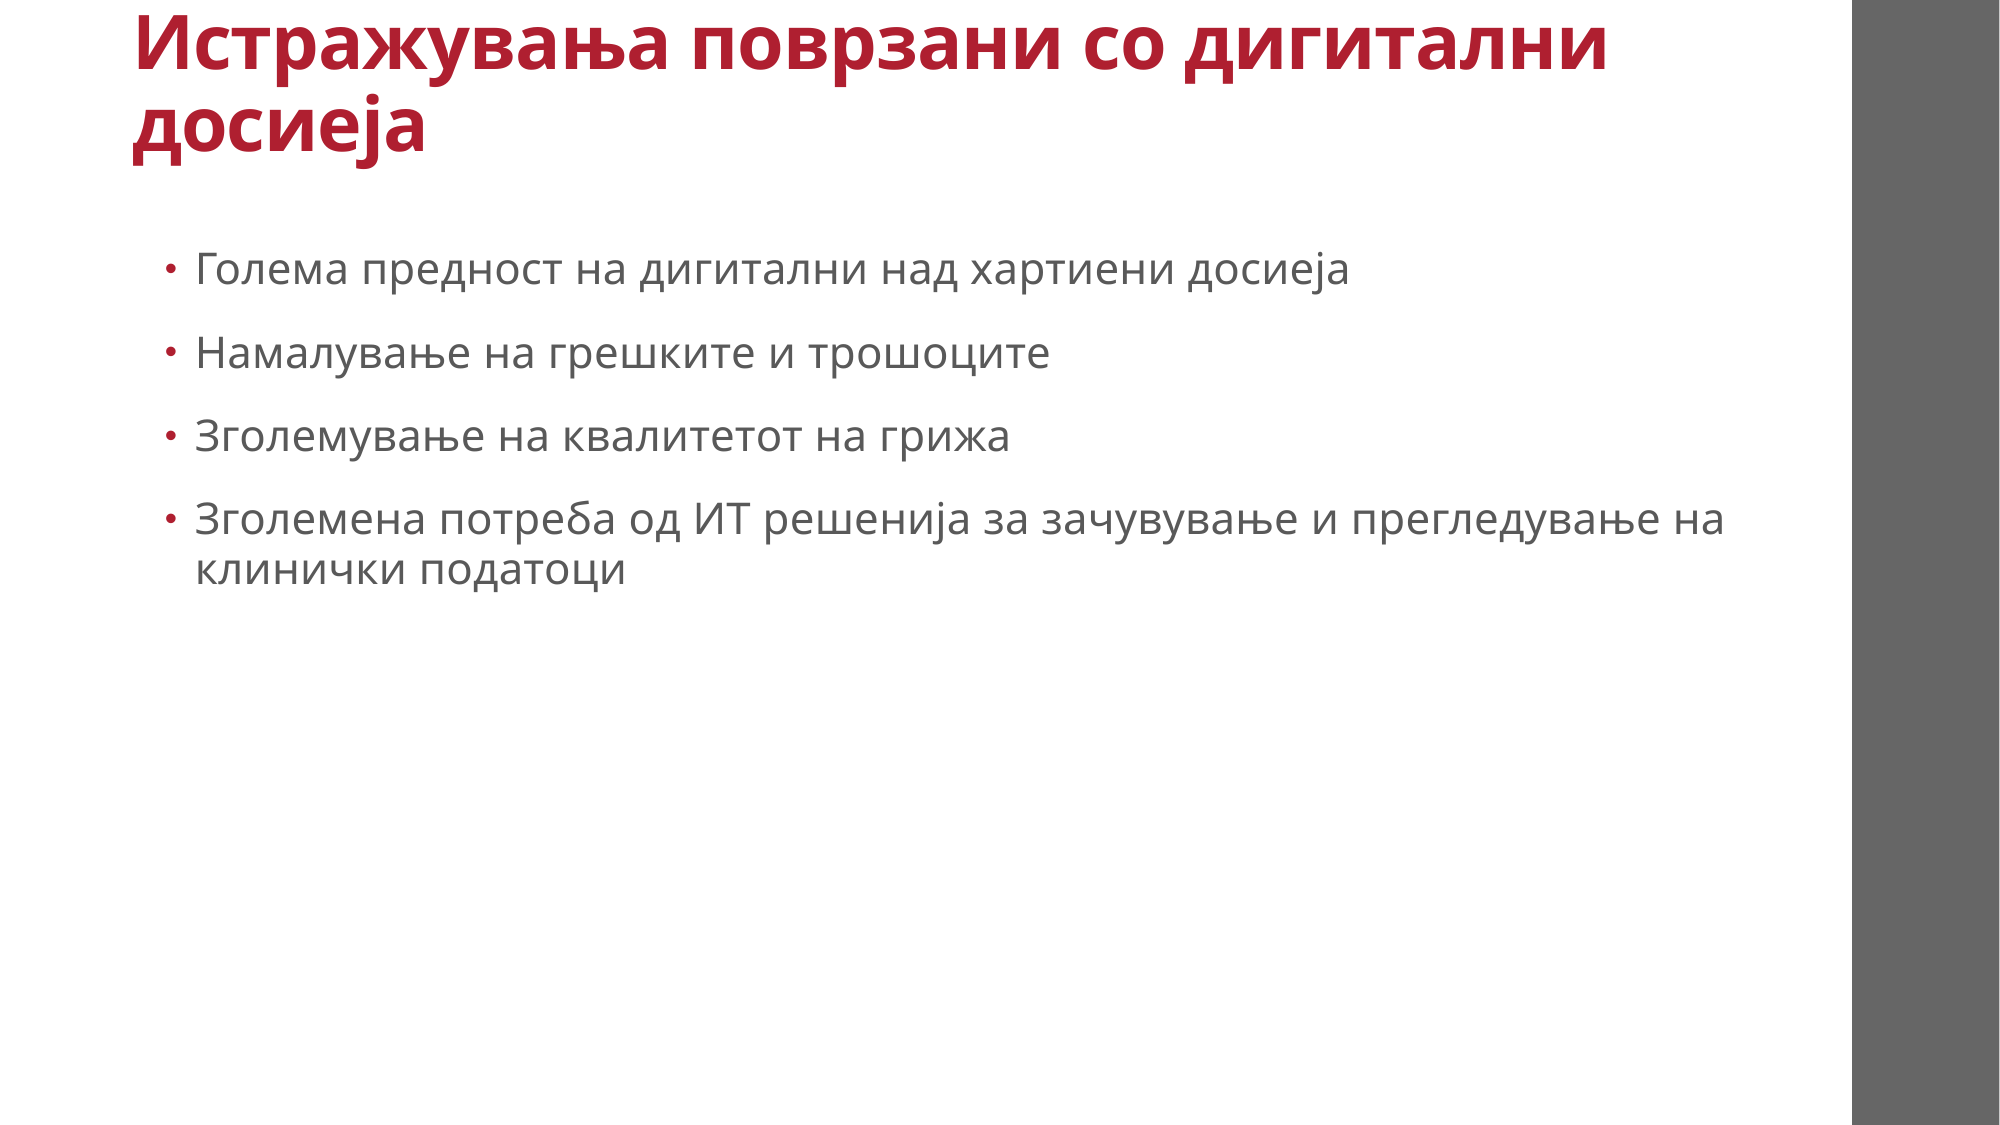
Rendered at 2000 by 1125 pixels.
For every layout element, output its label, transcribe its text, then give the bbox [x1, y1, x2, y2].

list Голема предност на дигитални над хартиени досиеја Намалување на грешките и трошоците Зголемување на квалитетот на грижа Зголемена потреба од ИТ решенија за зачувување и прегледување на клинички податоци [149, 237, 1750, 1063]
title Истражувања поврзани со дигитални досиеја [116, 0, 1850, 175]
